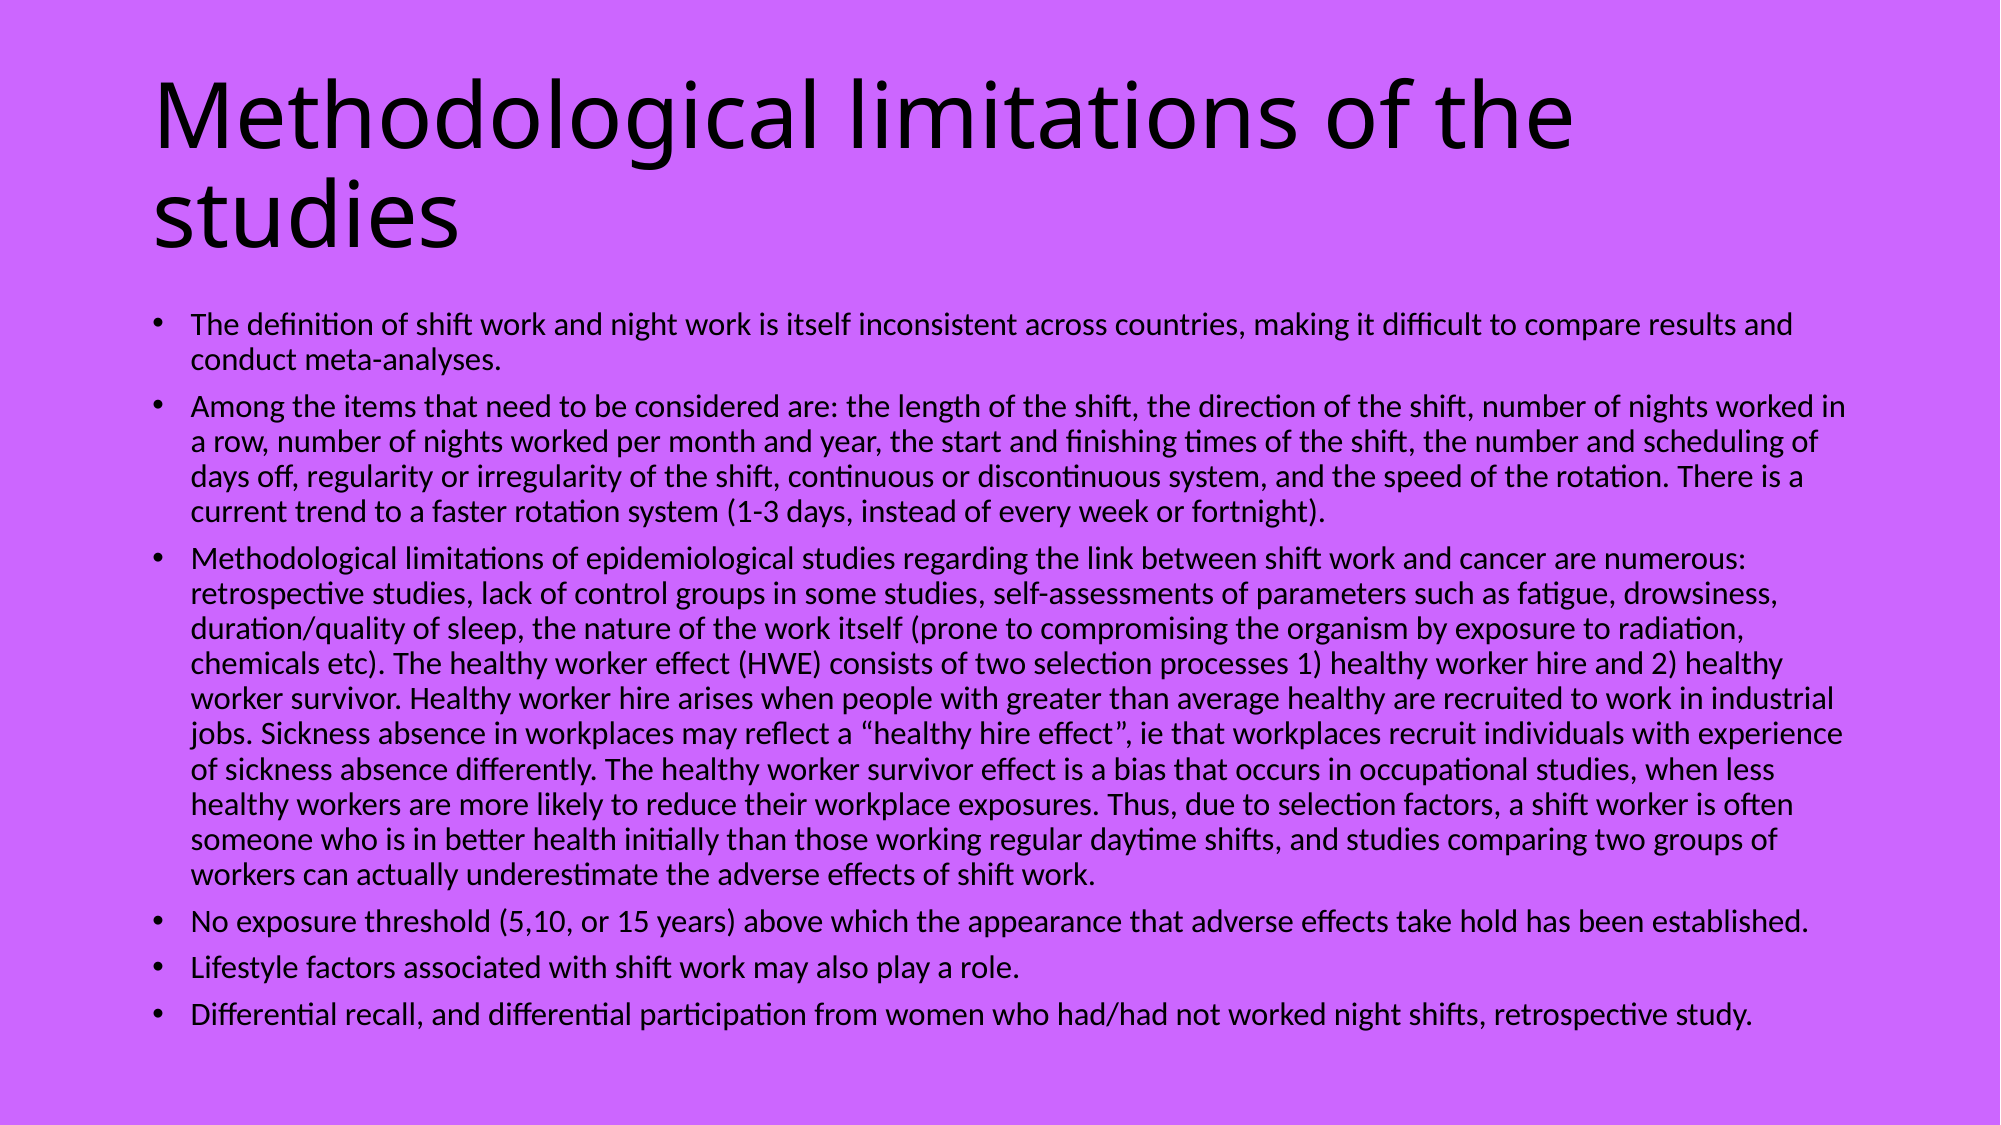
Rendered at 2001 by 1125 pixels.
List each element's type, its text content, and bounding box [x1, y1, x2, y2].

title Methodological limitations of the studies [137, 59, 1863, 278]
list The definition of shift work and night work is itself inconsistent across countries, making it difficult to compare results and conduct meta-analyses. Among the items that need to be considered are: the length of the shift, the direction of the shift, number of nights worked in a row, number of nights worked per month and year, the start and finishing times of the shift, the number and scheduling of days off, regularity or irregularity of the shift, continuous or discontinuous system, and the speed of the rotation. There is a current trend to a faster rotation system (1-3 days, instead of every week or fortnight). Methodological limitations of epidemiological studies regarding the link between shift work and cancer are numerous: retrospective studies, lack of control groups in some studies, self-assessments of parameters such as fatigue, drowsiness, duration/quality of sleep, the nature of the work itself (prone to compromising the organism by exposure to radiation, chemicals etc). The healthy worker effect (HWE) consists of two selection processes 1) healthy worker hire and 2) healthy worker survivor. Healthy worker hire arises when people with greater than average healthy are recruited to work in industrial jobs. Sickness absence in workplaces may reflect a “healthy hire effect”, ie that workplaces recruit individuals with experience of sickness absence differently. The healthy worker survivor effect is a bias that occurs in occupational studies, when less healthy workers are more likely to reduce their workplace exposures. Thus, due to selection factors, a shift worker is often someone who is in better health initially than those working regular daytime shifts, and studies comparing two groups of workers can actually underestimate the adverse effects of shift work. No exposure threshold (5,10, or 15 years) above which the appearance that adverse effects take hold has been established. Lifestyle factors associated with shift work may also play a role. Differential recall, and differential participation from women who had/had not worked night shifts, retrospective study. [137, 299, 1863, 1069]
